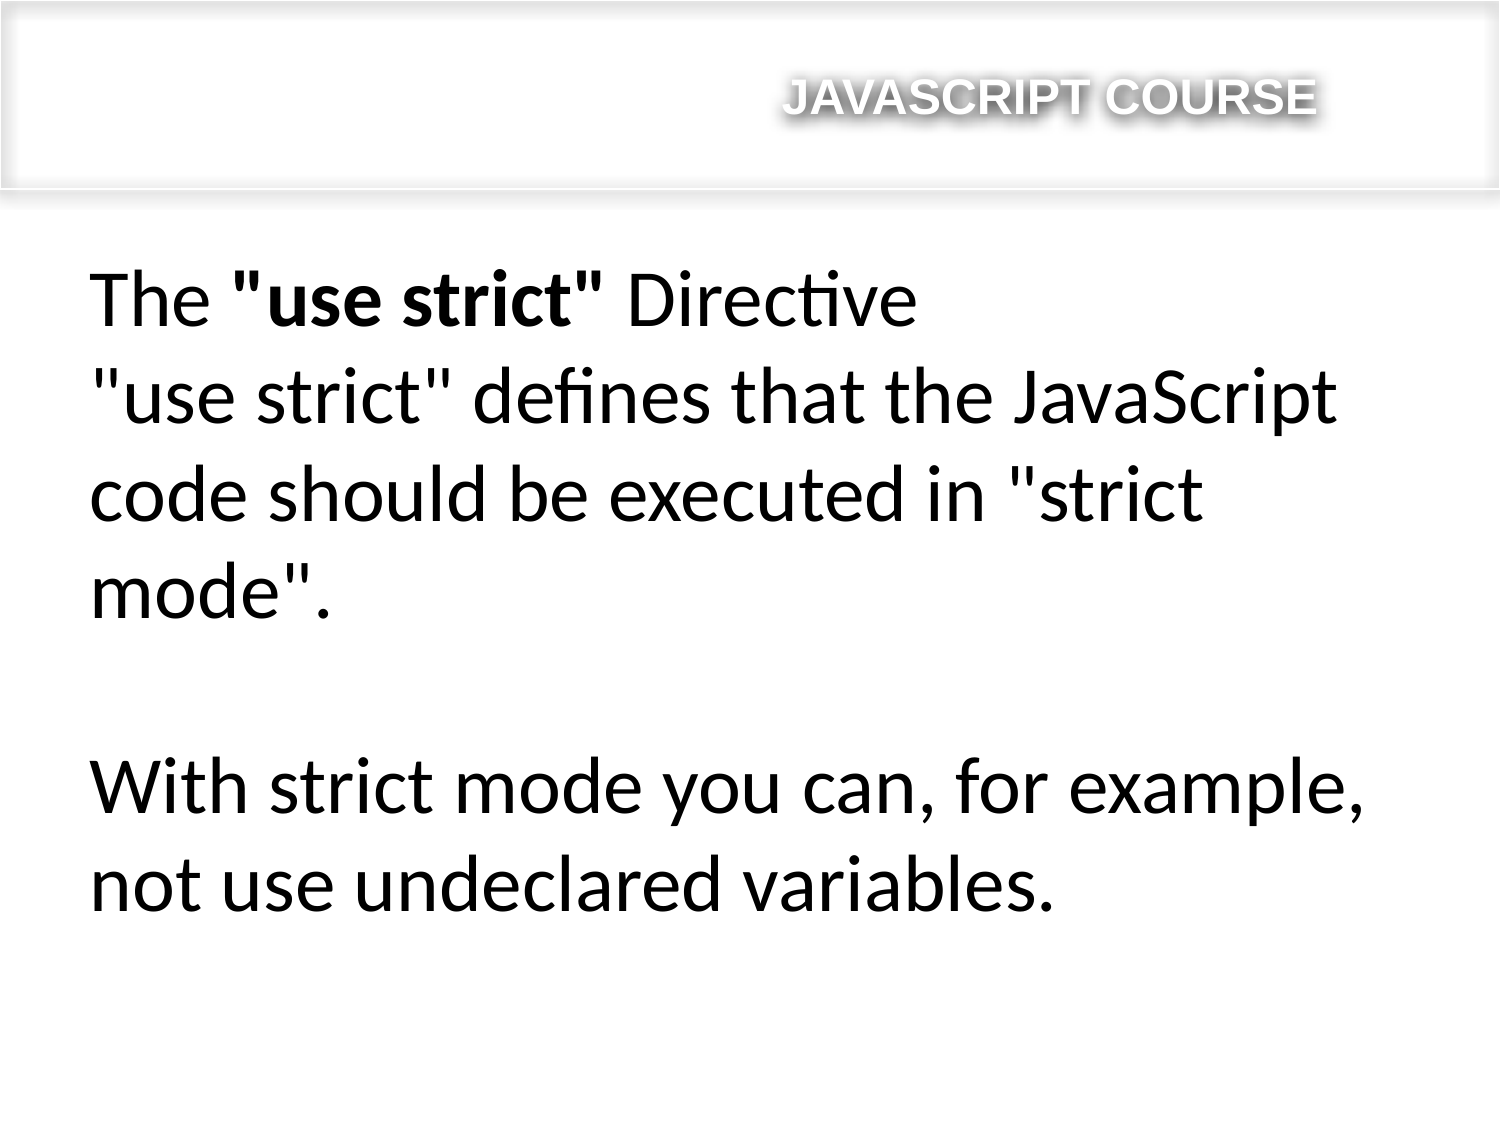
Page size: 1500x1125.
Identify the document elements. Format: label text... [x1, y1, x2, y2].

text_box The "use strict" Directive "use strict" defines that the JavaScript code should be executed in "strict mode". With strict mode you can, for example, not use undeclared variables. [75, 237, 1450, 935]
title JAVASCRIPT COURSE [0, 0, 1500, 190]
